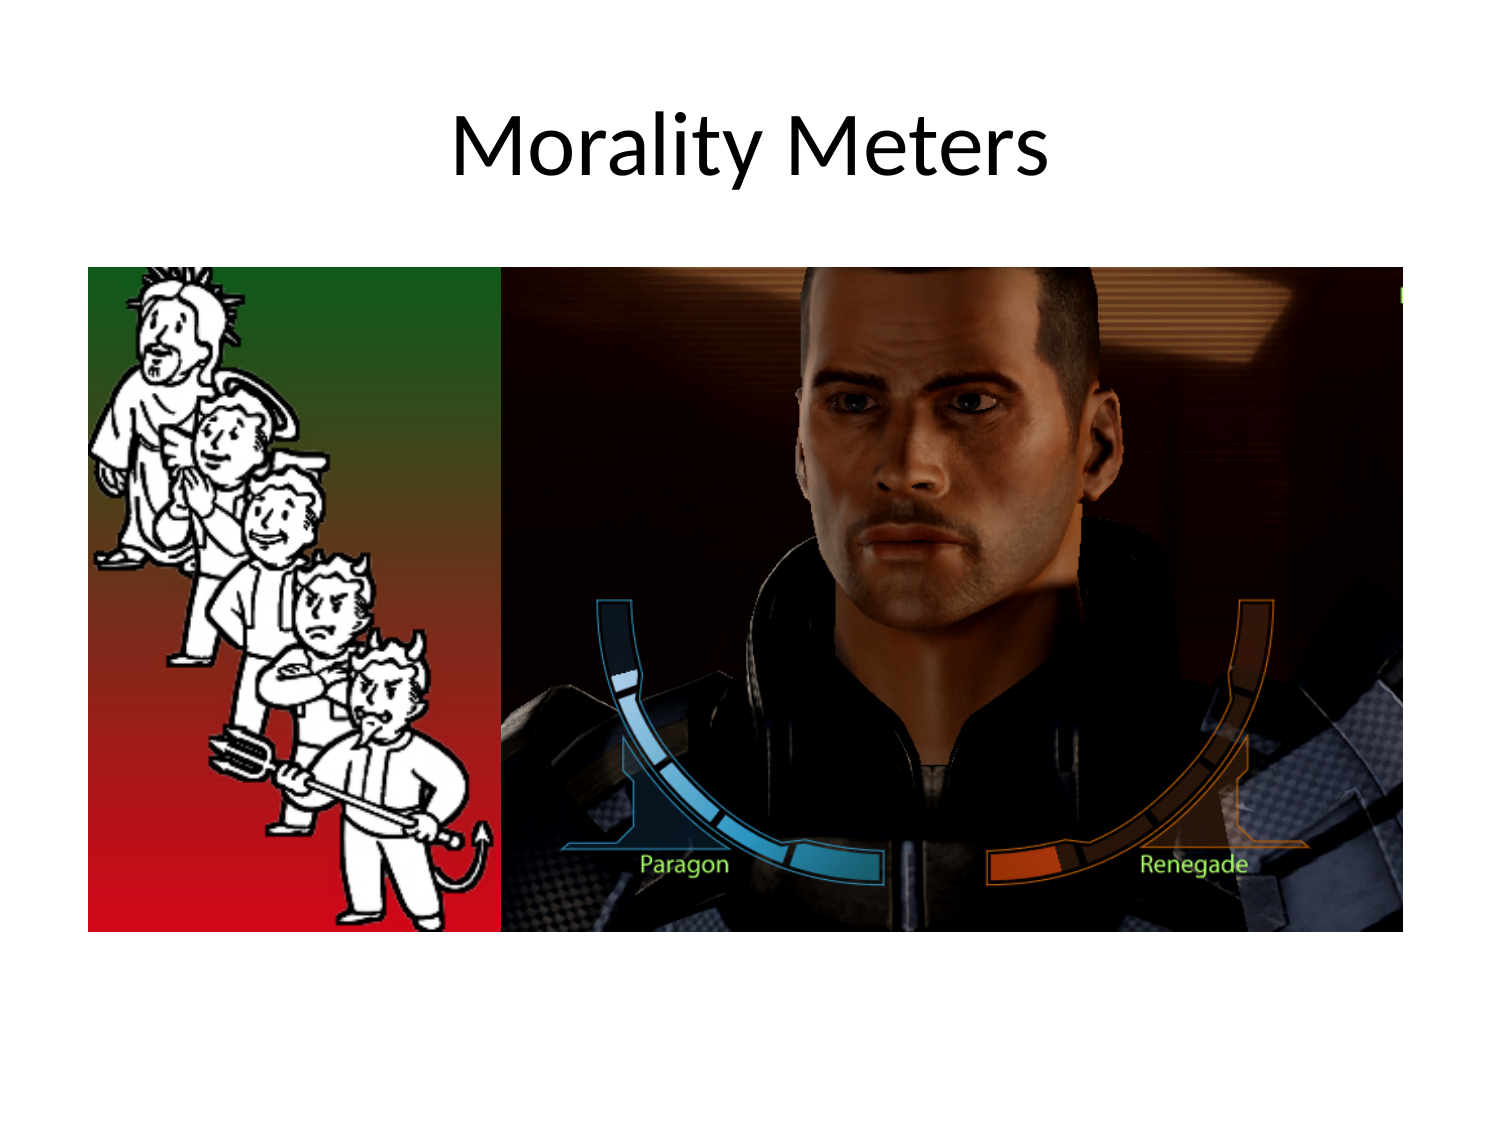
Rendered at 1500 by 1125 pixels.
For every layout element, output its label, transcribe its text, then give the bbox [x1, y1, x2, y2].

picture [88, 266, 1404, 932]
title Morality Meters [75, 45, 1425, 233]
